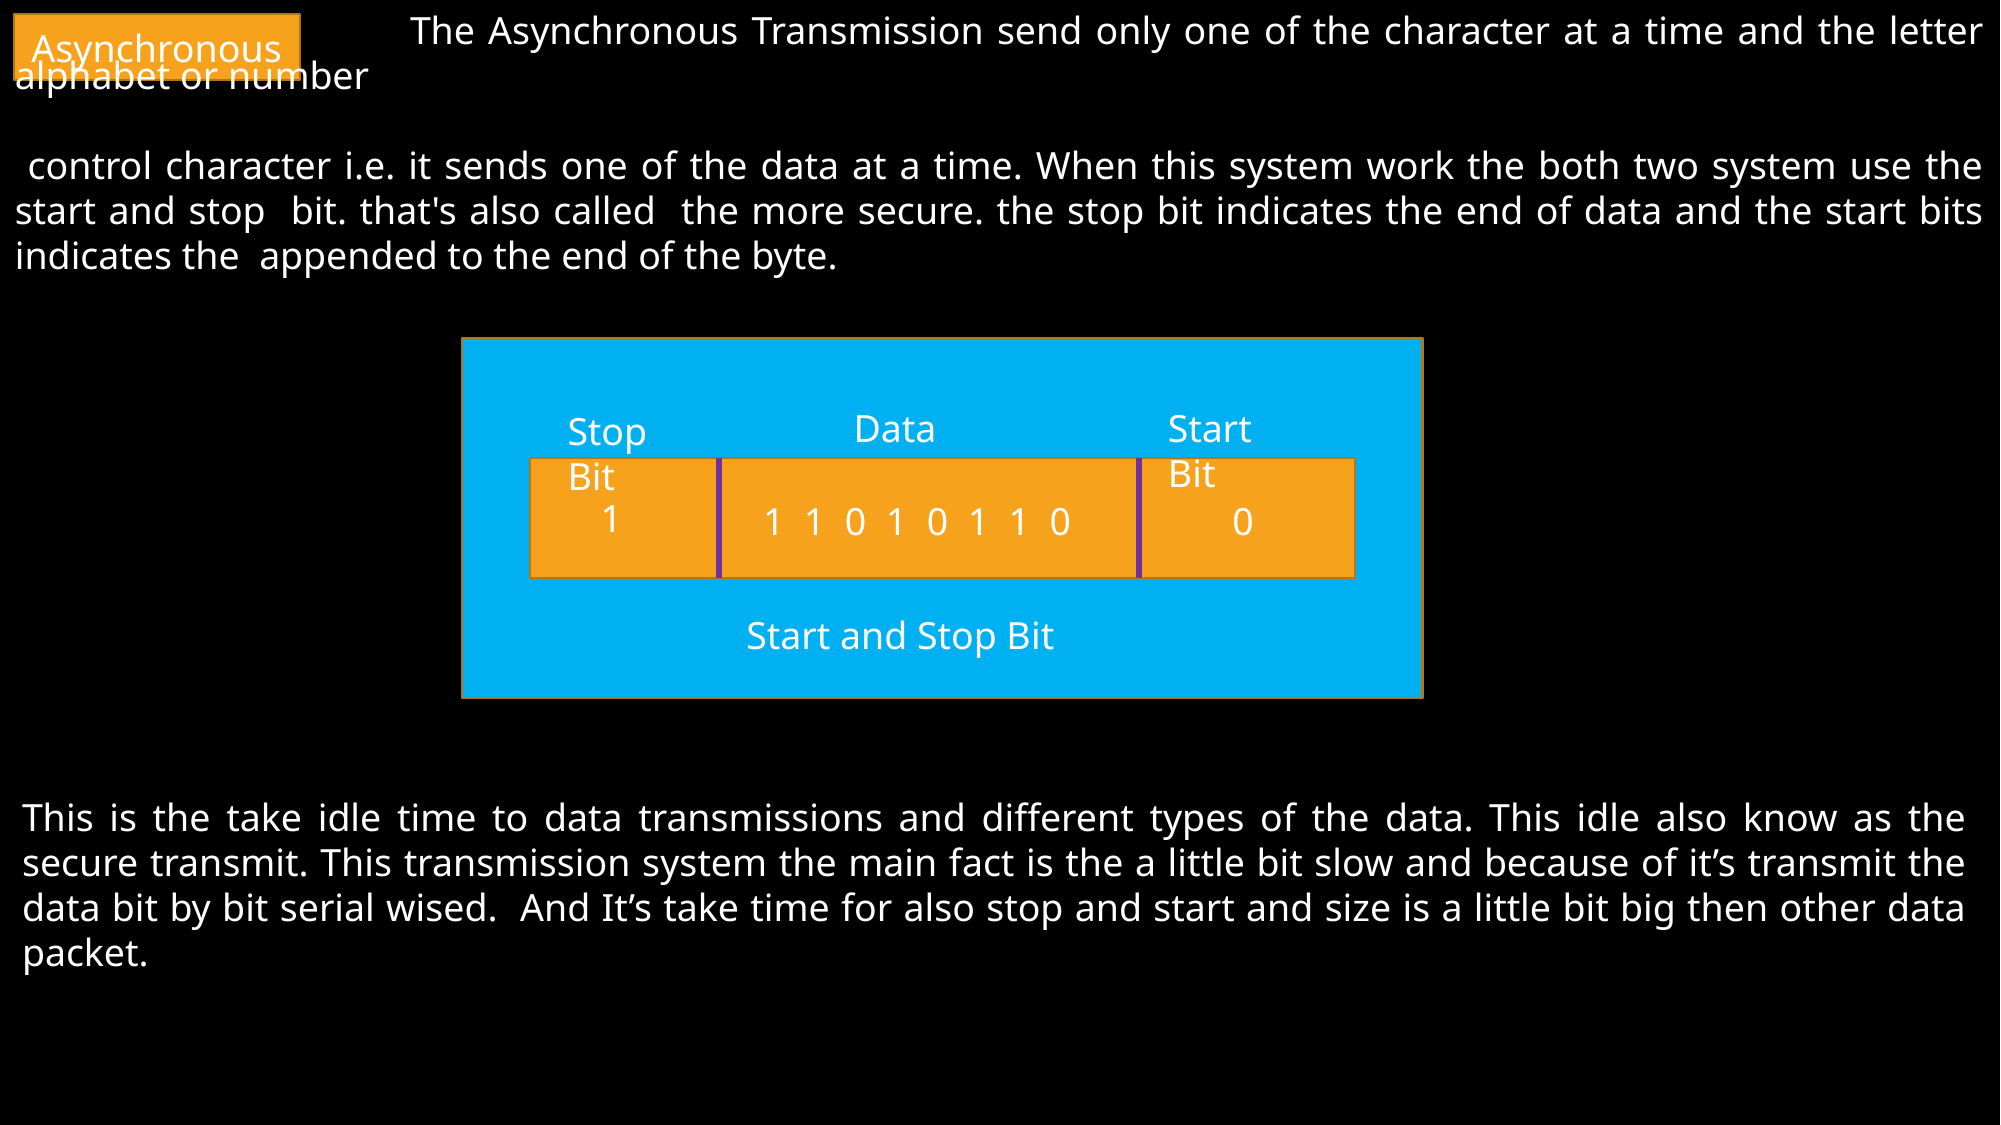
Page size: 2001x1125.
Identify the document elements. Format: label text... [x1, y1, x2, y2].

text_box Start Bit [1153, 397, 1311, 502]
text_box Data [838, 397, 996, 457]
text_box This is the take idle time to data transmissions and different types of the data. This idle also know as the secure transmit. This transmission system the main fact is the a little bit slow and because of it’s transmit the data bit by bit serial wised. And It’s take time for also stop and start and size is a little bit big then other data packet. [7, 786, 1983, 982]
text_box [719, 457, 1138, 579]
text_box Start and Stop Bit [731, 604, 1136, 665]
text_box 1 [585, 506, 638, 548]
text_box Stop Bit [552, 401, 710, 506]
text_box [1140, 457, 1356, 579]
text_box [529, 457, 718, 579]
text_box [461, 337, 1424, 699]
text_box 0 [1217, 502, 1270, 551]
text_box 1 1 0 1 0 1 1 0 [748, 490, 1119, 551]
text_box The Asynchronous Transmission send only one of the character at a time and the letter alphabet or number control character i.e. it sends one of the data at a time. When this system work the both two system use the start and stop bit. that's also called the more secure. the stop bit indicates the end of data and the start bits indicates the appended to the end of the byte. [0, 0, 2000, 285]
